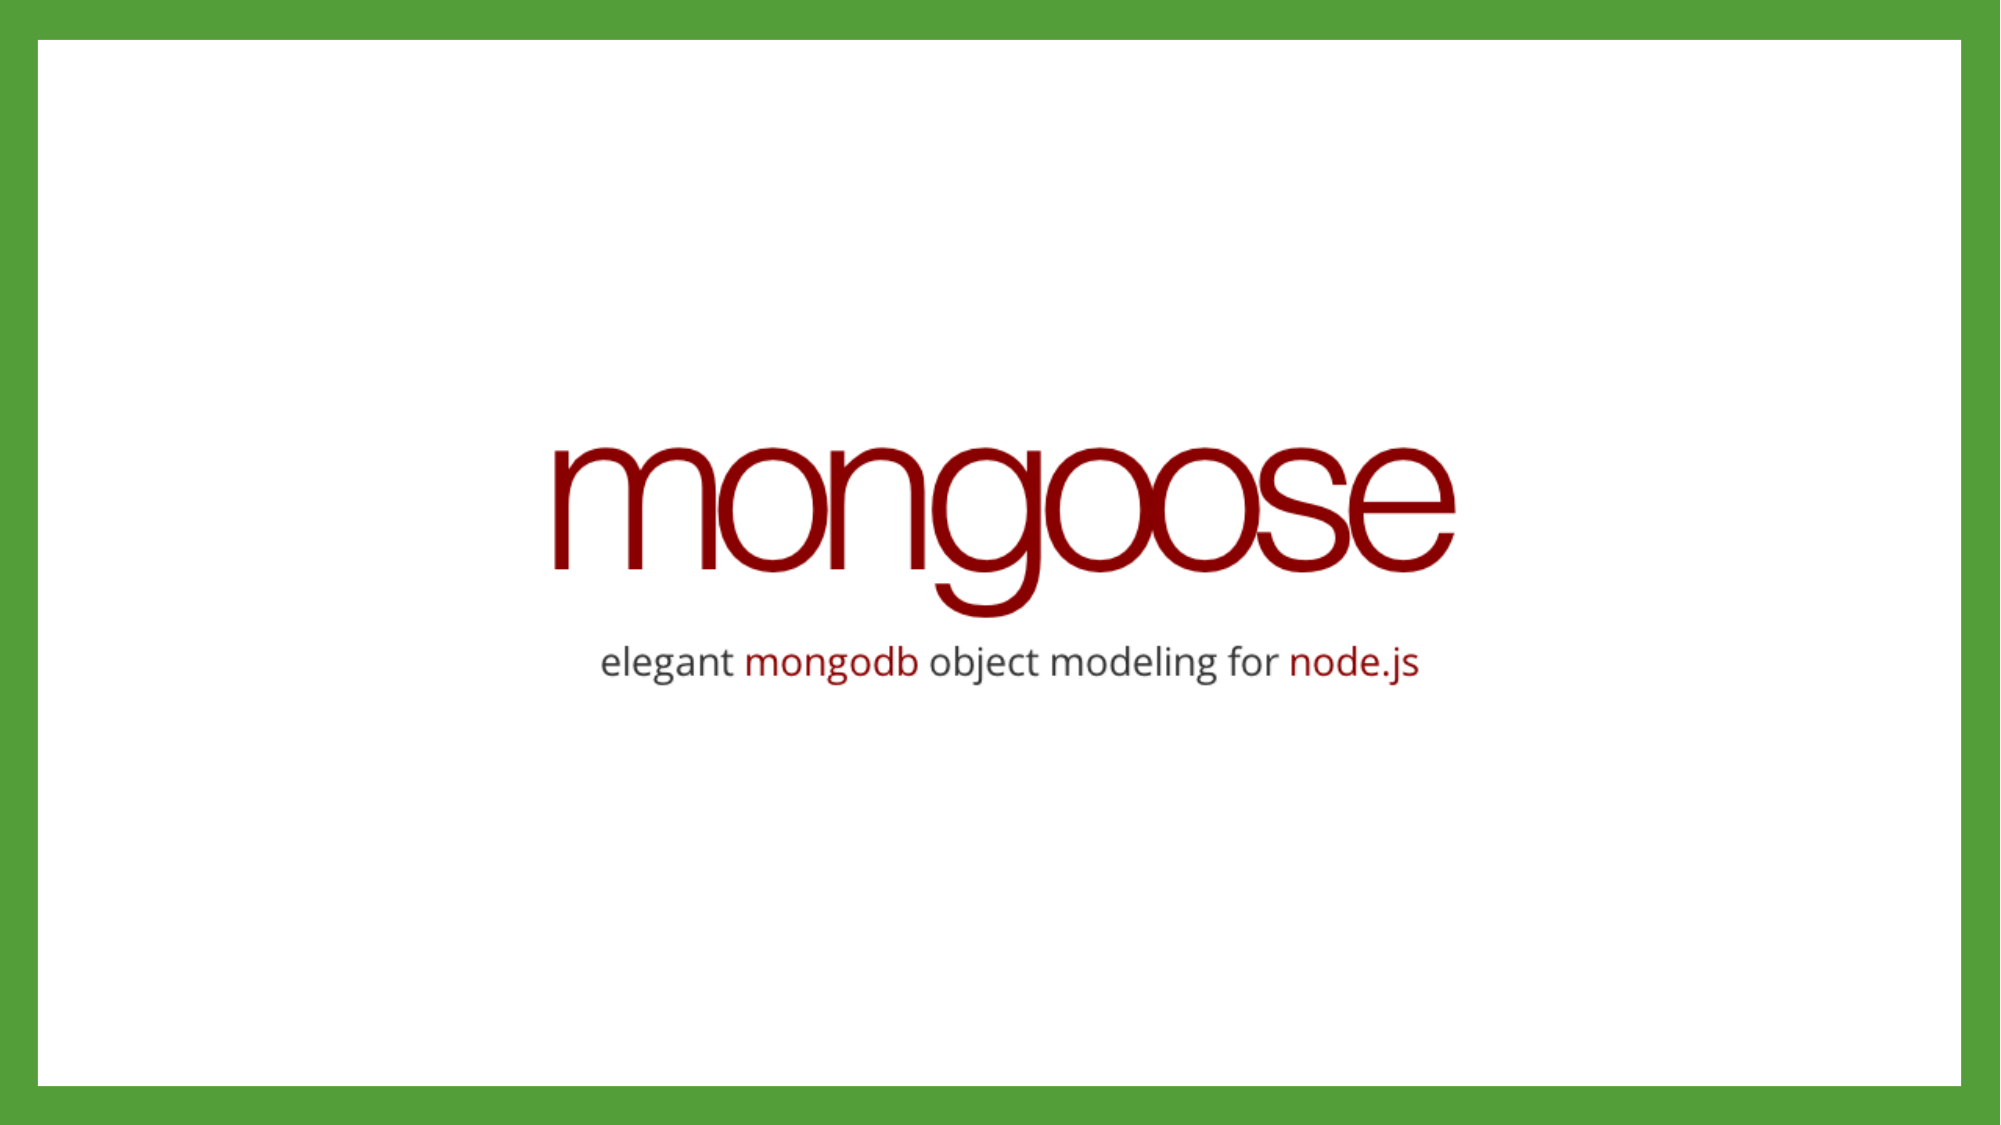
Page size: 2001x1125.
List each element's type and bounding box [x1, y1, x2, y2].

picture [525, 423, 1475, 702]
